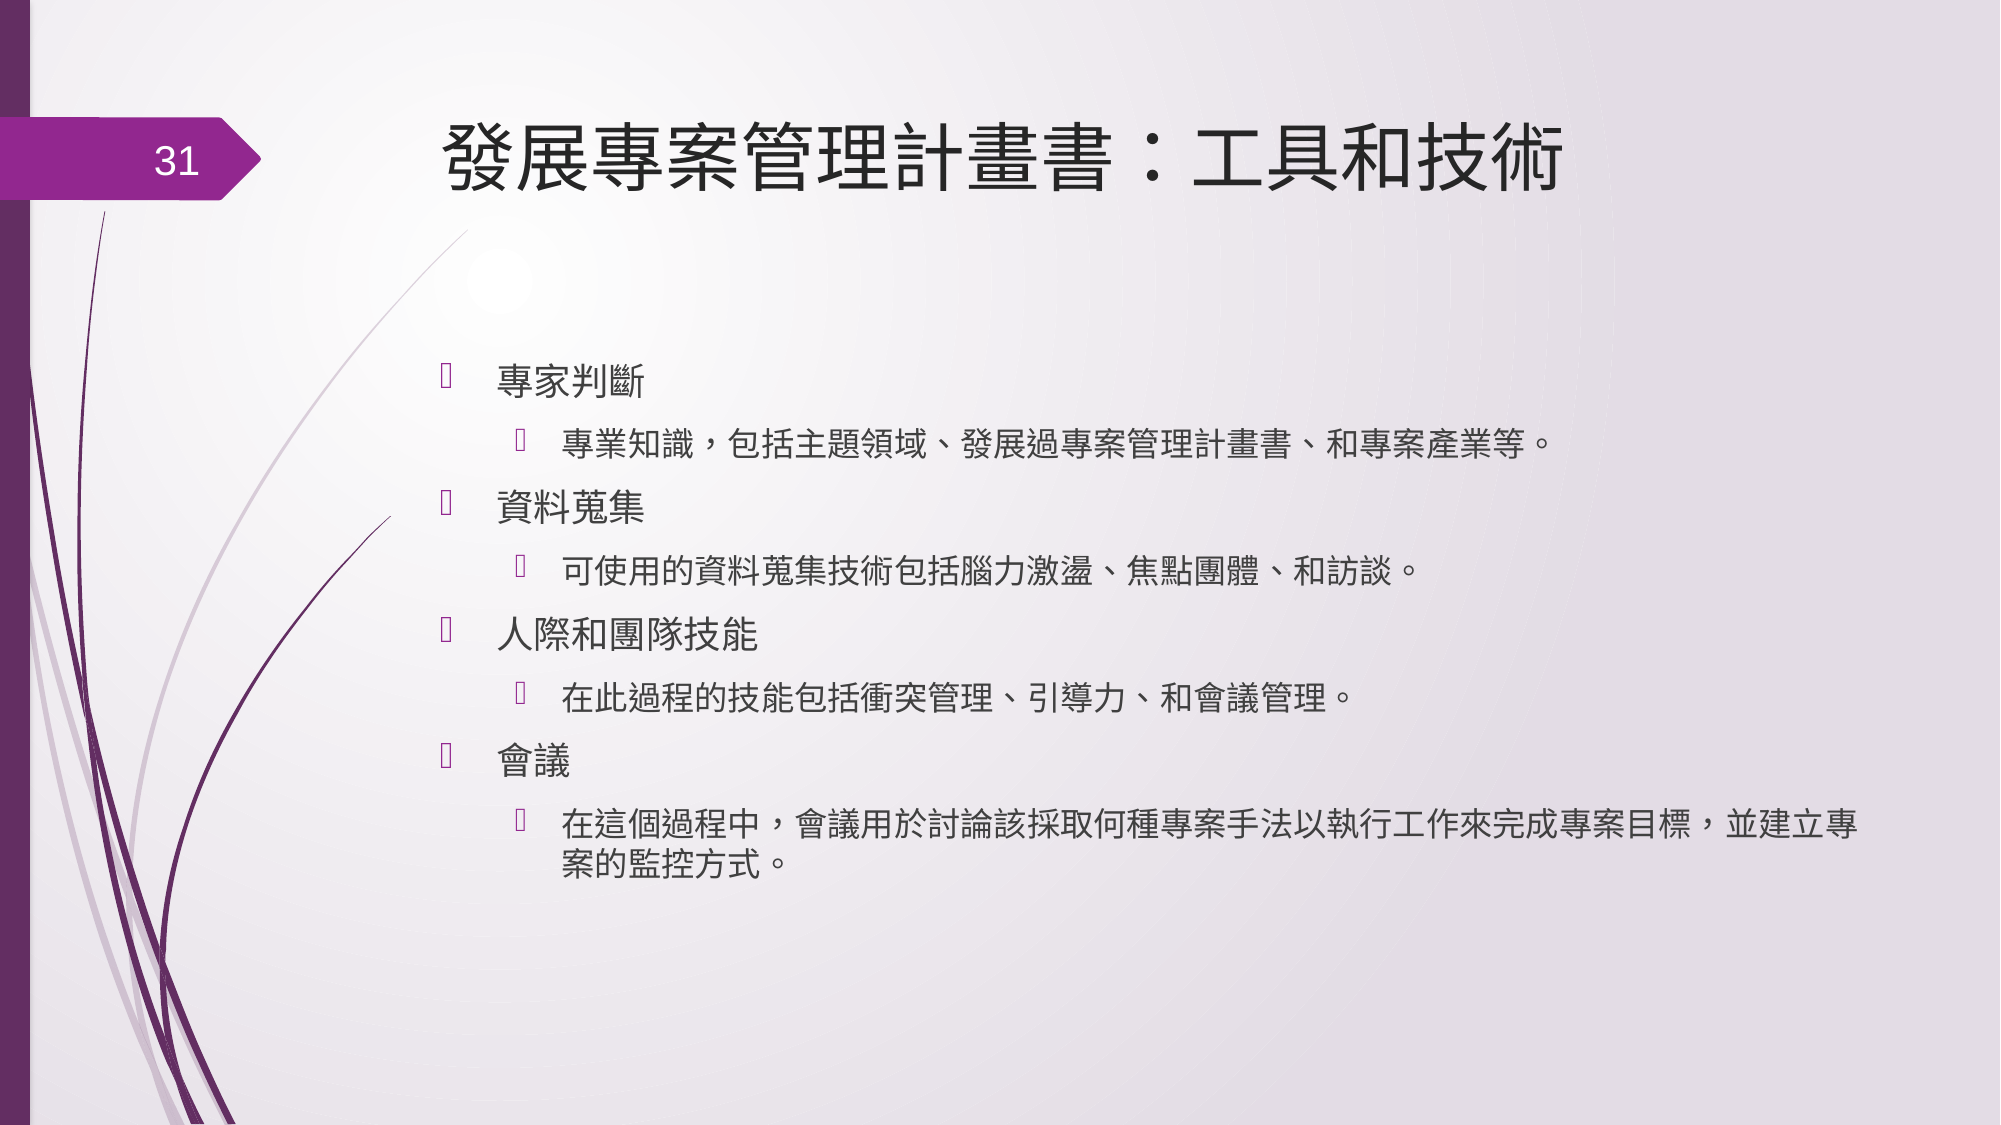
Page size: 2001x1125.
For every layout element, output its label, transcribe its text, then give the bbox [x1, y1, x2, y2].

title 發展專案管理計畫書：工具和技術 [425, 102, 1888, 313]
slide_number 31 [87, 129, 216, 190]
list 專家判斷 專業知識，包括主題領域、發展過專案管理計畫書、和專案產業等。 資料蒐集 可使用的資料蒐集技術包括腦力激盪、焦點團體、和訪談。 人際和團隊技能 在此過程的技能包括衝突管理、引導力、和會議管理。 會議 在這個過程中，會議用於討論該採取何種專案手法以執行工作來完成專案目標，並建立專案的監控方式。 [424, 350, 1888, 970]
